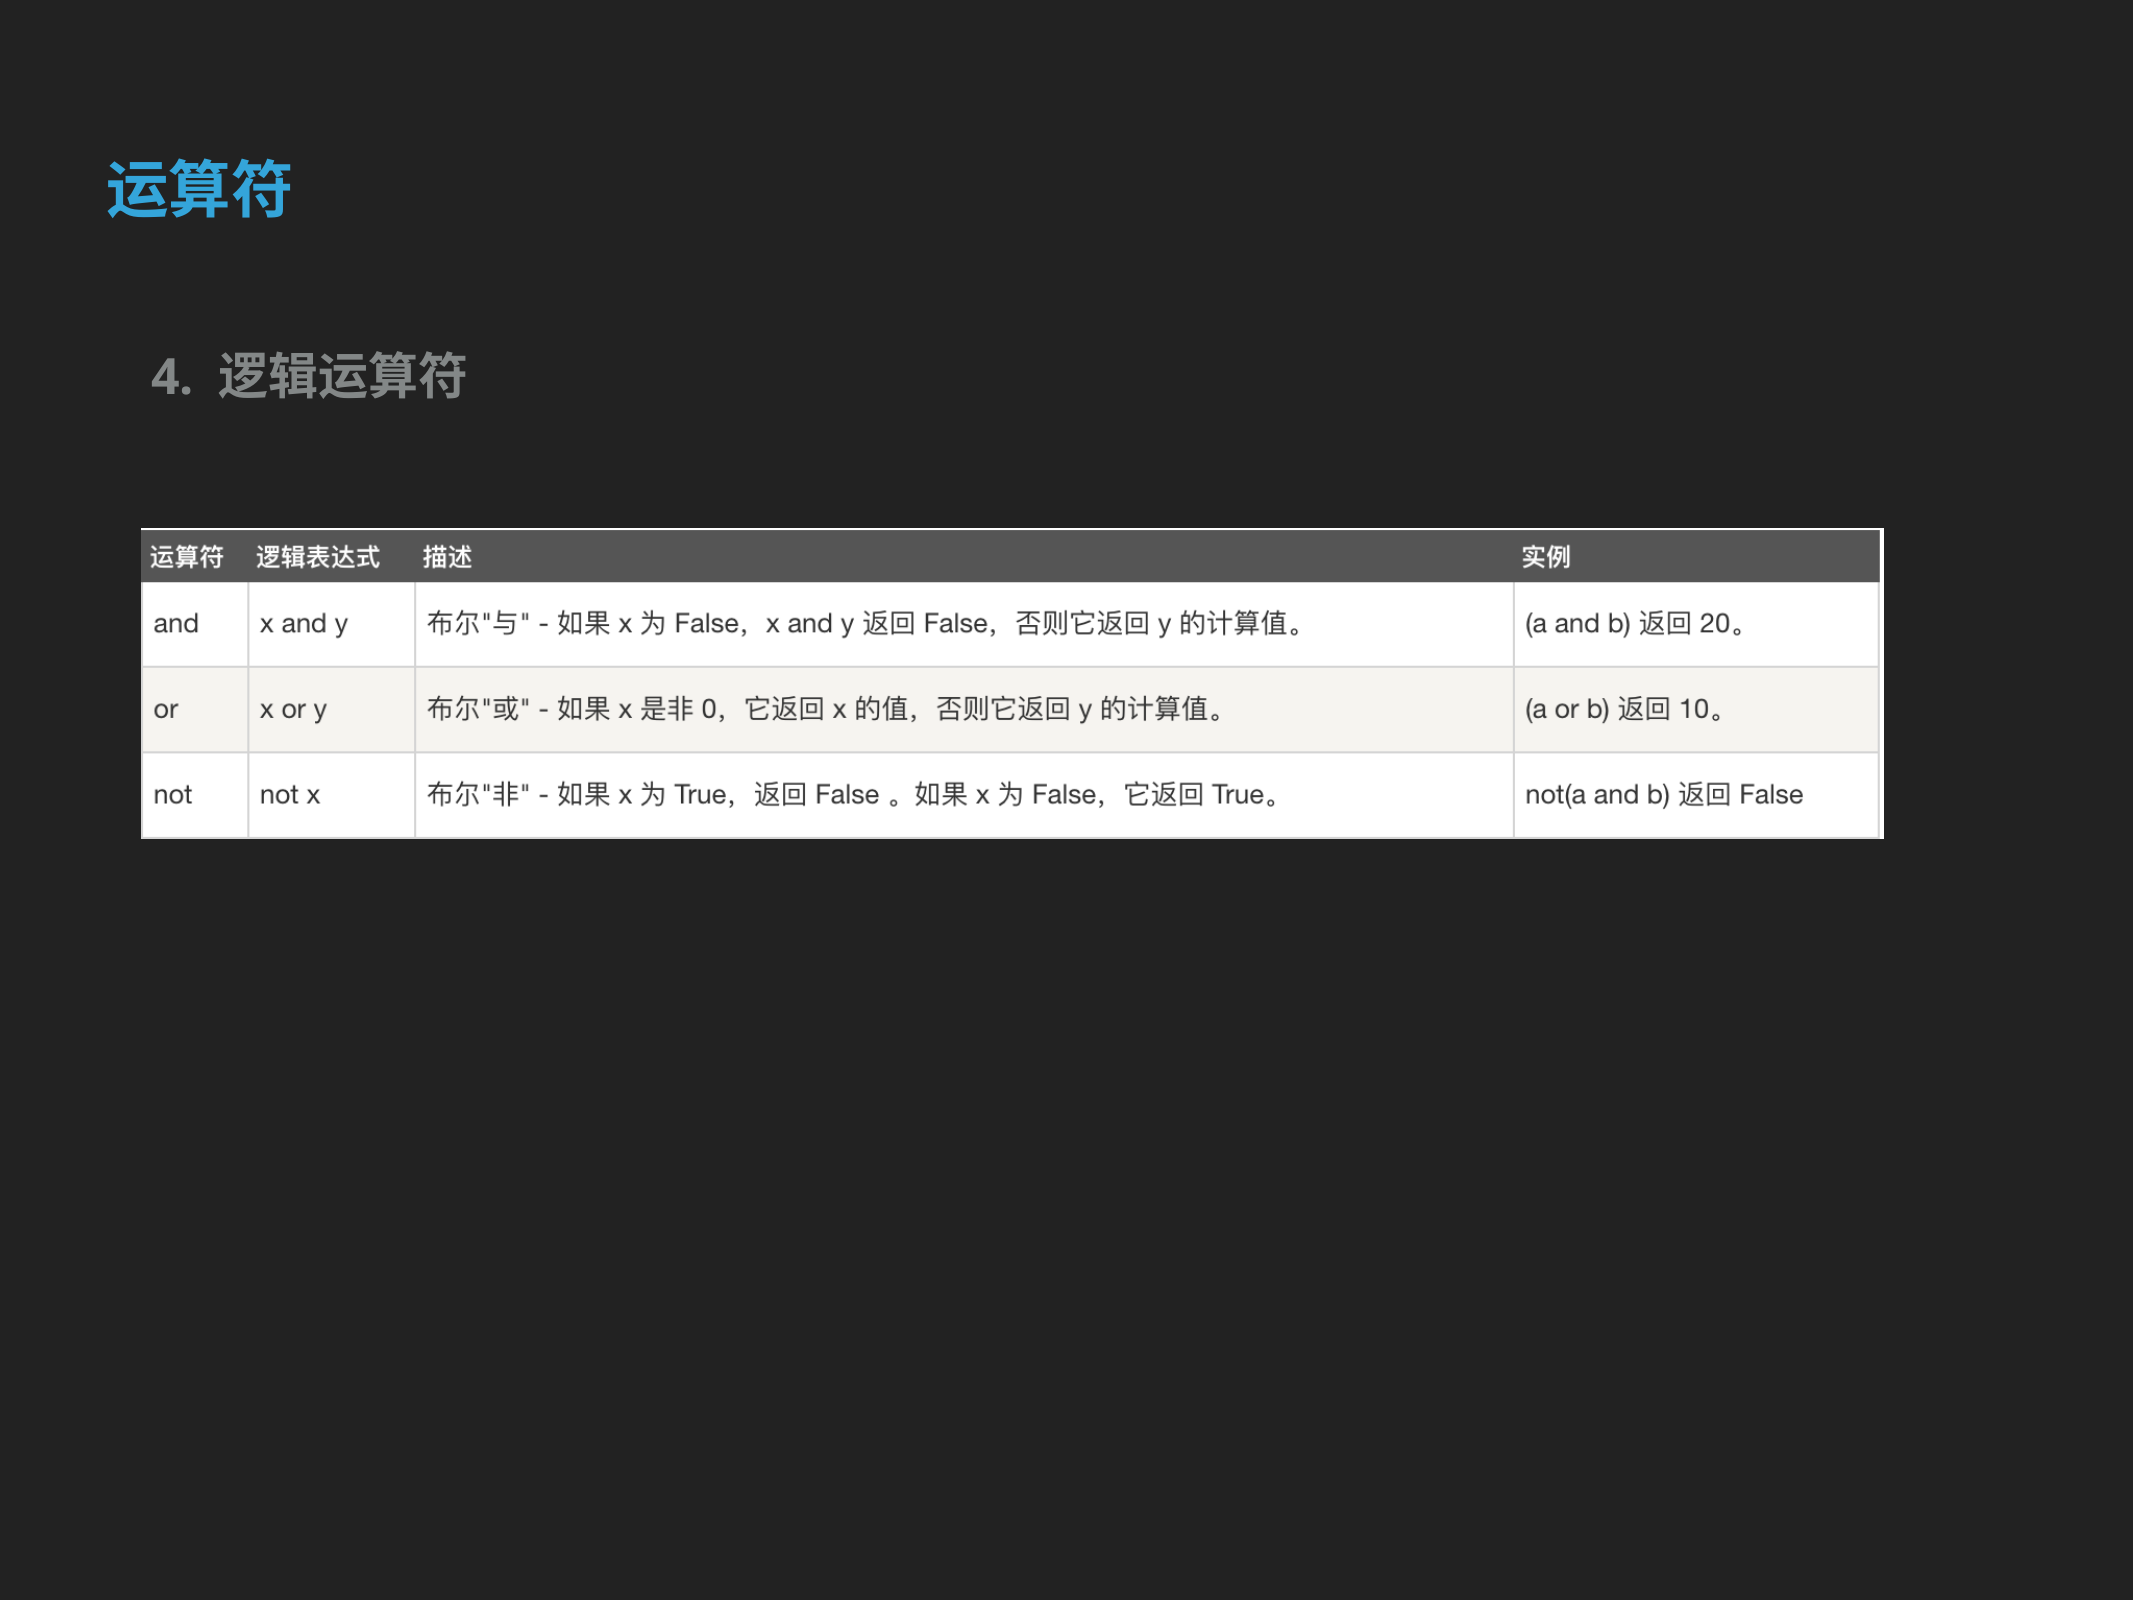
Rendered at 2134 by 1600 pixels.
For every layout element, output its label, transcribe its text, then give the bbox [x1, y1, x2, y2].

picture [141, 527, 1884, 839]
text_box 4. 逻辑运算符 [30, 356, 1326, 410]
title 运算符 [97, 155, 905, 261]
